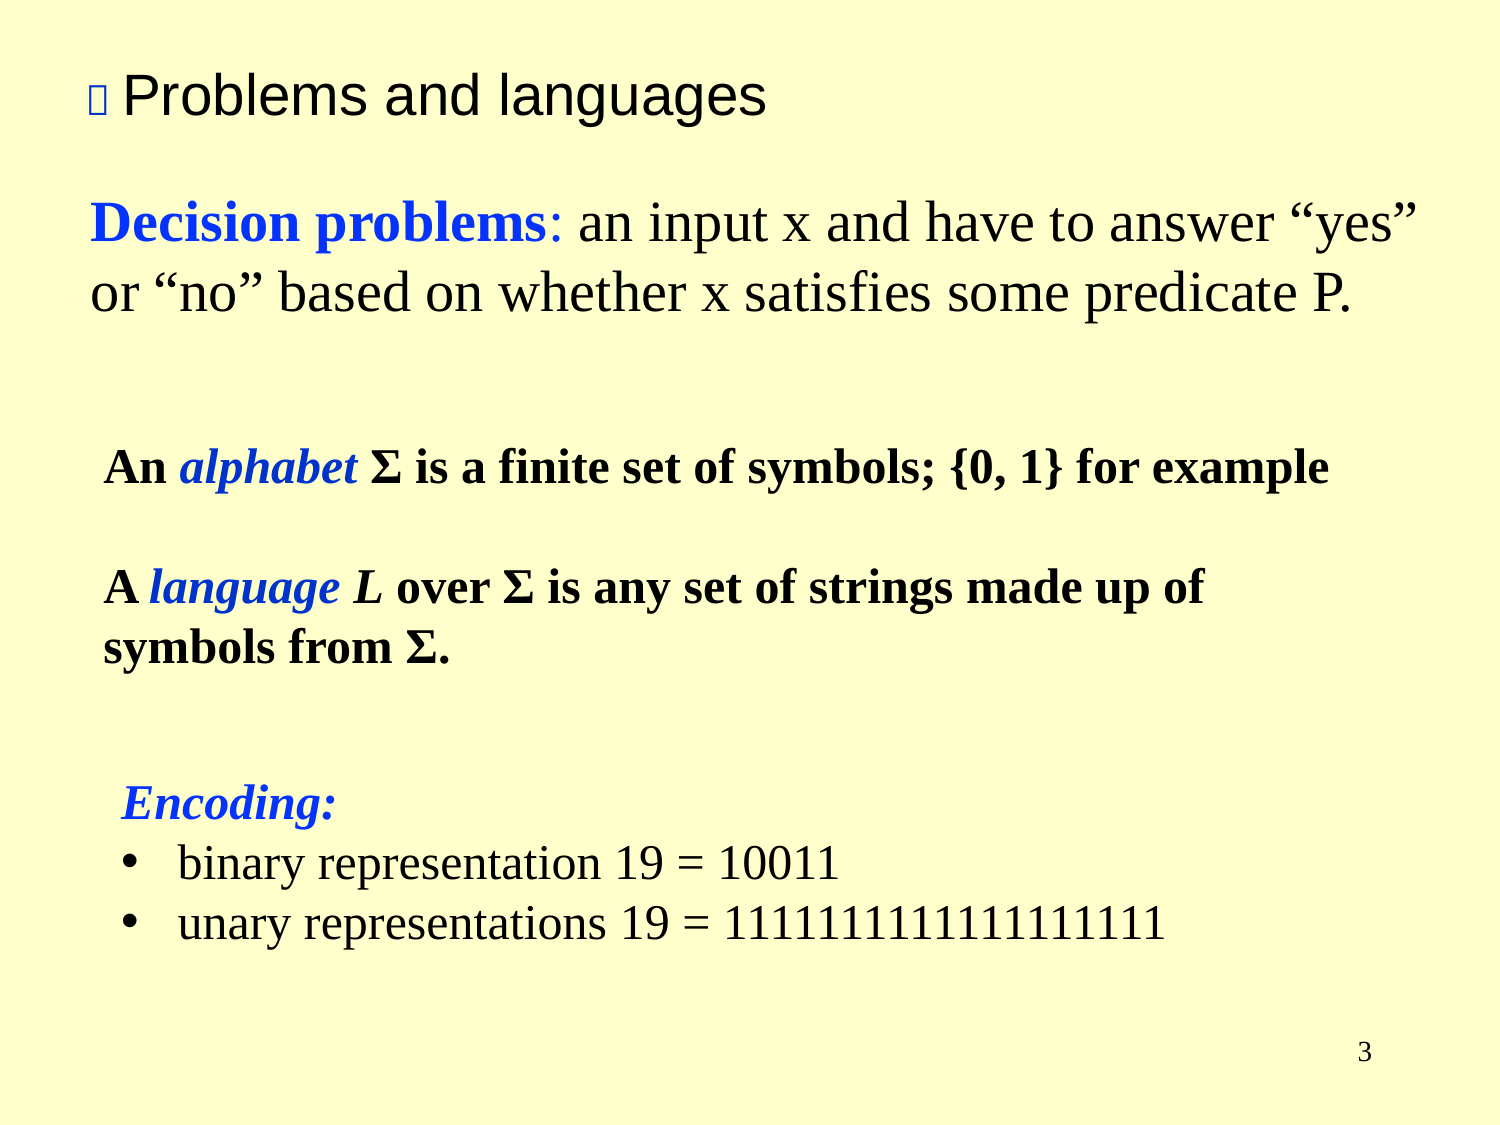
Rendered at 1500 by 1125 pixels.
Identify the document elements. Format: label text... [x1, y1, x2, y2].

slide_number 3 [1074, 1024, 1388, 1101]
text_box Encoding: binary representation 19 = 10011 unary representations 19 = 1111111111111111111 [106, 762, 1382, 1018]
text_box An alphabet Σ is a finite set of symbols; {0, 1} for example A language L over Σ is any set of strings made up of symbols from Σ. [88, 425, 1400, 681]
text_box  Problems and languages [70, 49, 857, 185]
text_box Decision problems: an input x and have to answer “yes” or “no” based on whether x satisfies some predicate P. [76, 176, 1488, 331]
